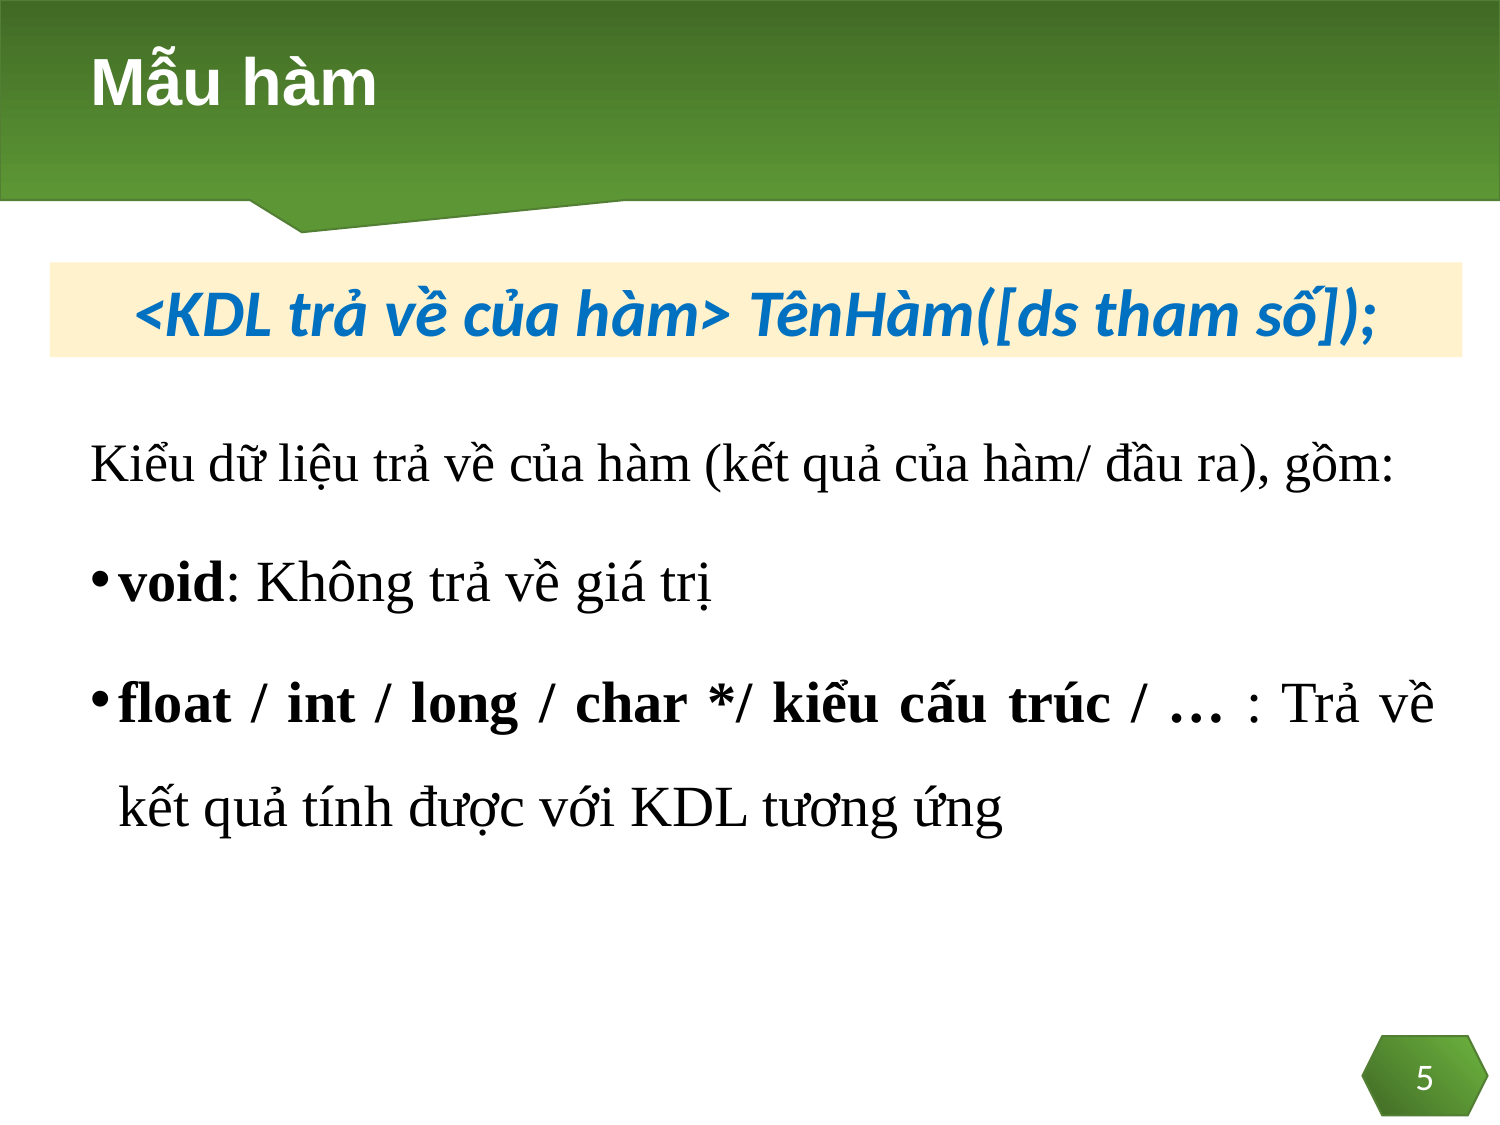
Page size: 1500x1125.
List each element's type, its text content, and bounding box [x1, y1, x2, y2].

text_box <KDL trả về của hàm> TênHàm([ds tham số]); [49, 262, 1463, 358]
title Mẫu hàm [75, 0, 1463, 168]
list Kiểu dữ liệu trả về của hàm (kết quả của hàm/ đầu ra), gồm: void: Không trả về giá trị float / int / long / char */ kiểu cấu trúc / … : Trả về kết quả tính được với KDL tương ứng [75, 387, 1450, 1075]
